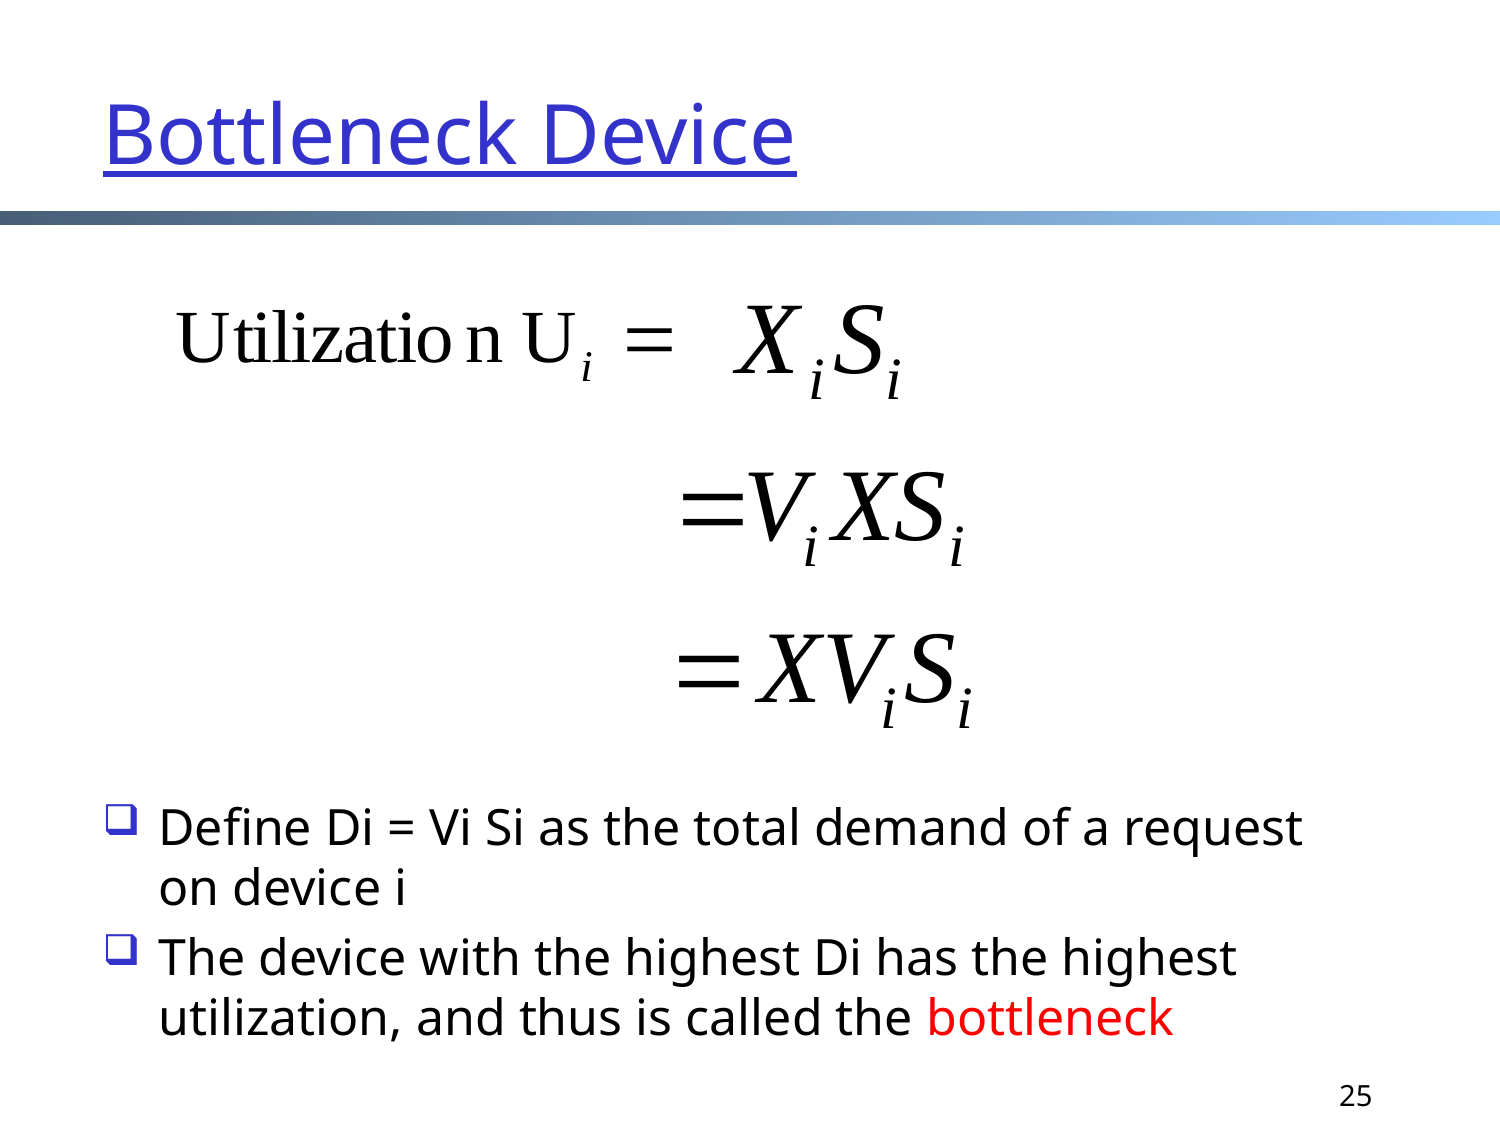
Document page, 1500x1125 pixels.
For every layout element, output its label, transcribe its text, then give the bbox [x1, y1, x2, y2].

list Define Di = Vi Si as the total demand of a request on device i The device with the highest Di has the highest utilization, and thus is called the bottleneck [87, 787, 1363, 1075]
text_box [656, 437, 984, 592]
slide_number 25 [738, 1049, 1388, 1125]
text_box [712, 270, 928, 426]
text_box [162, 287, 676, 401]
title Bottleneck Device [87, 37, 1363, 225]
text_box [652, 599, 997, 755]
